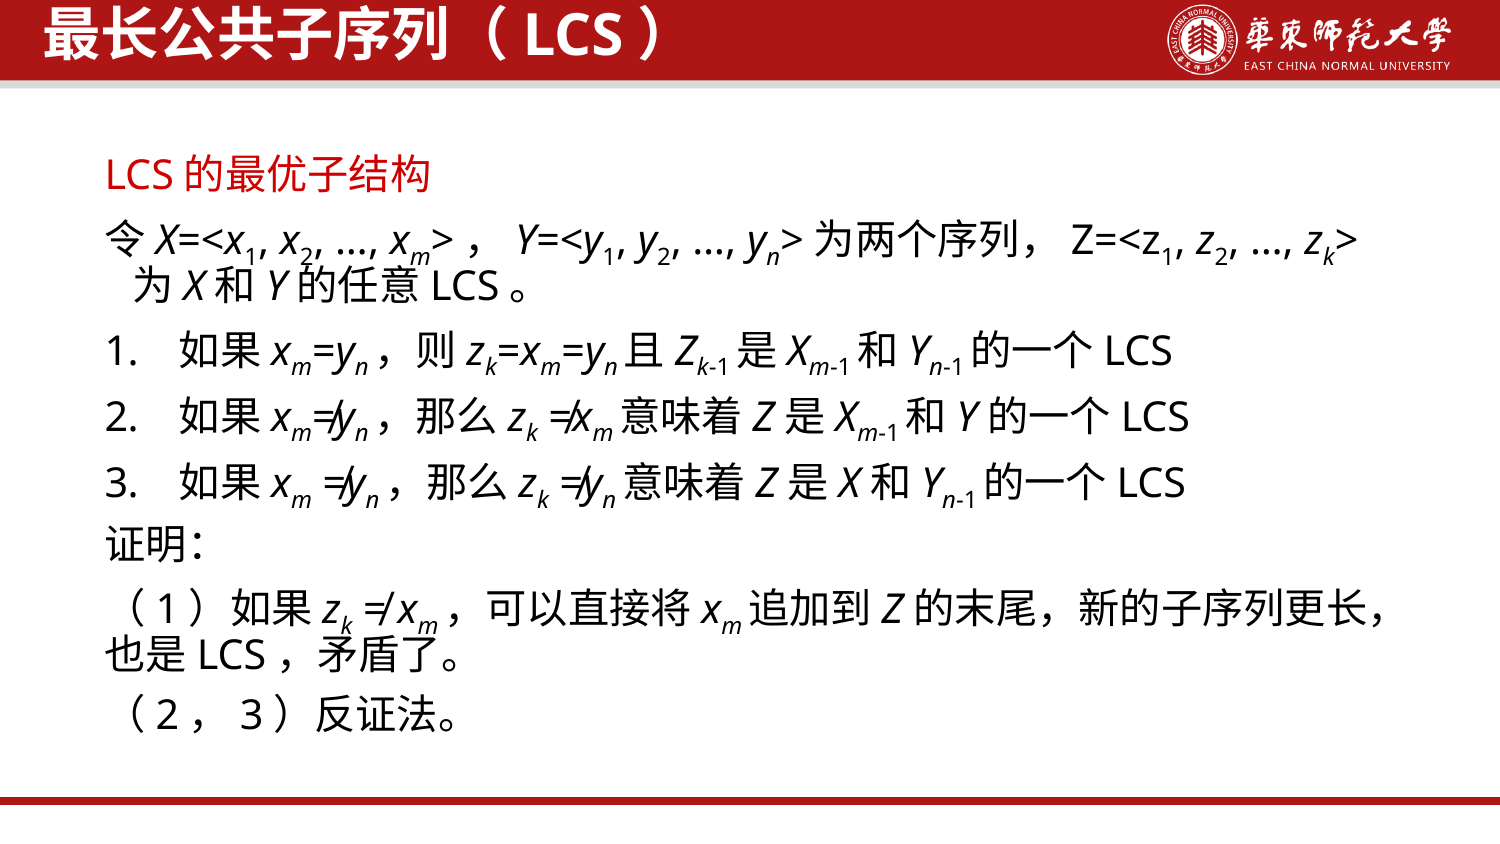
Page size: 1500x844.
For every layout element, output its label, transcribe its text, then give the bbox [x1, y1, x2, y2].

text_box LCS的最优子结构 令X=<x1, x2, …, xm>，Y=<y1, y2, …, yn>为两个序列，Z=<z1, z2, …, zk>为X和Y的任意LCS。 如果xm=yn，则zk=xm=yn且Zk-1是Xm-1和Yn-1的一个LCS 如果xm≠yn，那么zk ≠xm意味着Z是Xm-1和Y的一个LCS 如果xm ≠yn，那么zk ≠yn意味着Z是X和Yn-1的一个LCS 证明： （1）如果zk ≠ xm，可以直接将xm追加到Z的末尾，新的子序列更长，也是LCS，矛盾了。 （2，3）反证法。 [89, 146, 1384, 753]
text_box 最长公共子序列（LCS） [31, 0, 1178, 89]
picture [1113, 0, 1500, 165]
